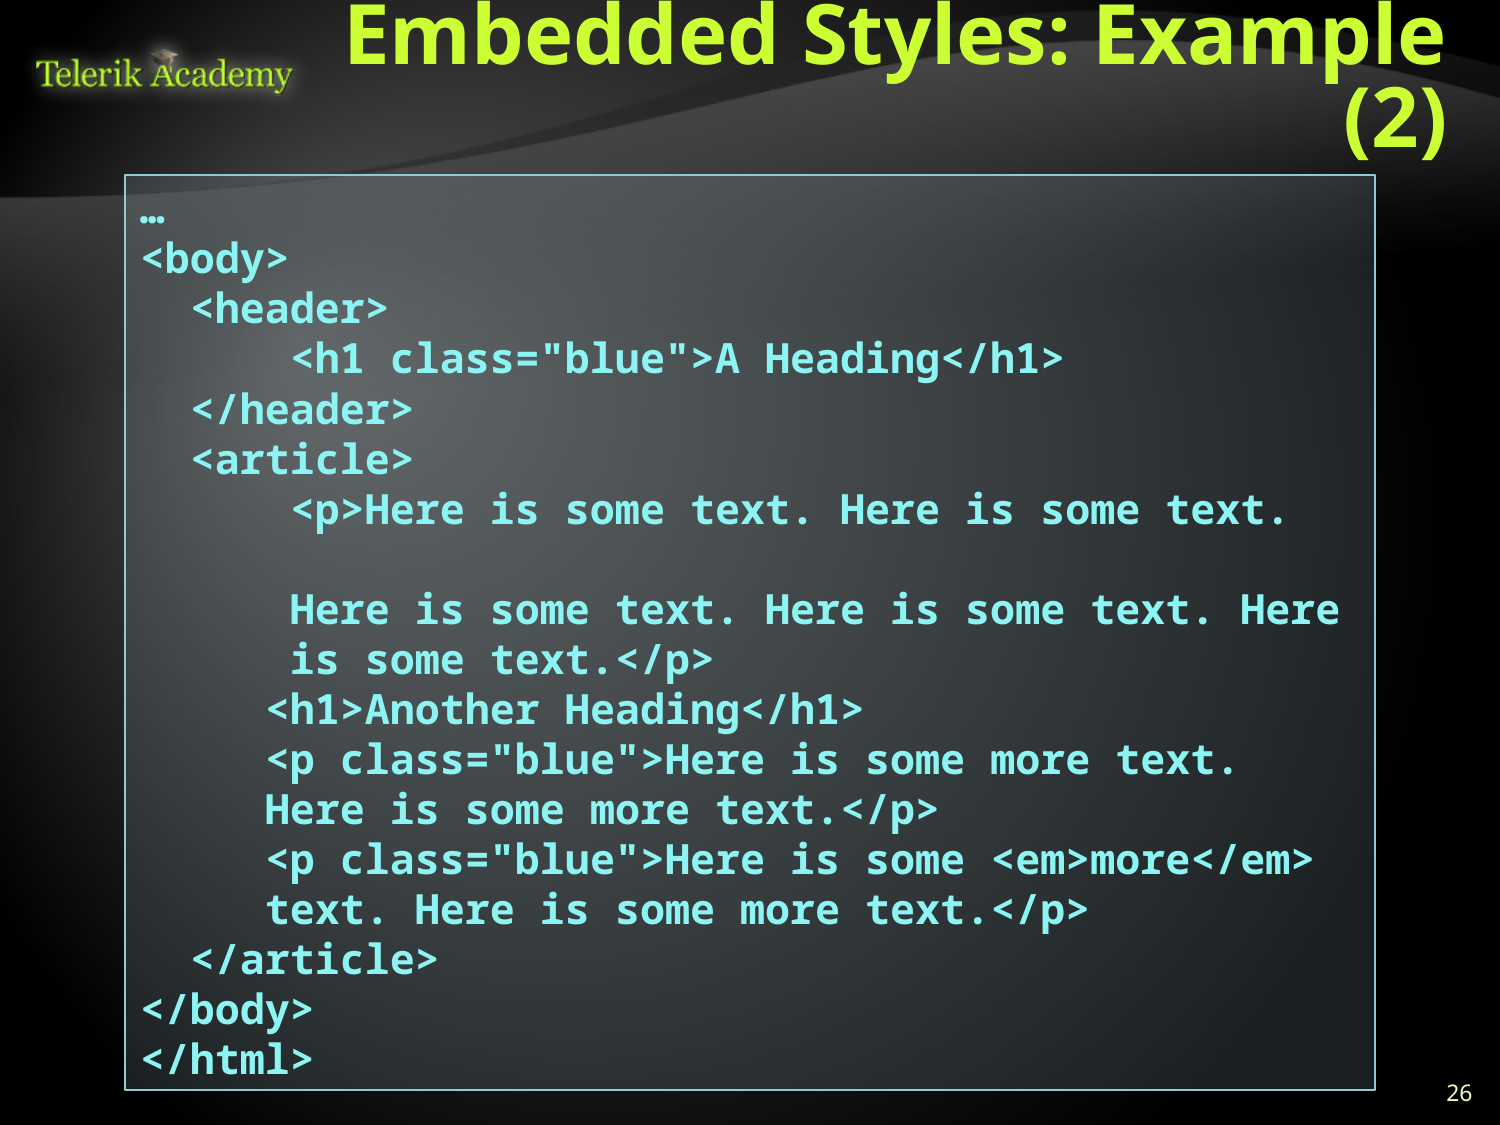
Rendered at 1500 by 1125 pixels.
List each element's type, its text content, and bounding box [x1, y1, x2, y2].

picture [0, 0, 1500, 1125]
text_box … <body> <header> <h1 class="blue">A Heading</h1> </header> <article> <p>Here is some text. Here is some text. Here is some text. Here is some text. Here is some text.</p> <h1>Another Heading</h1> <p class="blue">Here is some more text. Here is some more text.</p> <p class="blue">Here is some <em>more</em> text. Here is some more text.</p> </article> </body> </html> [125, 174, 1375, 1090]
slide_number 26 [1412, 1074, 1488, 1113]
title Embedded Styles: Example (2) [300, 12, 1463, 150]
